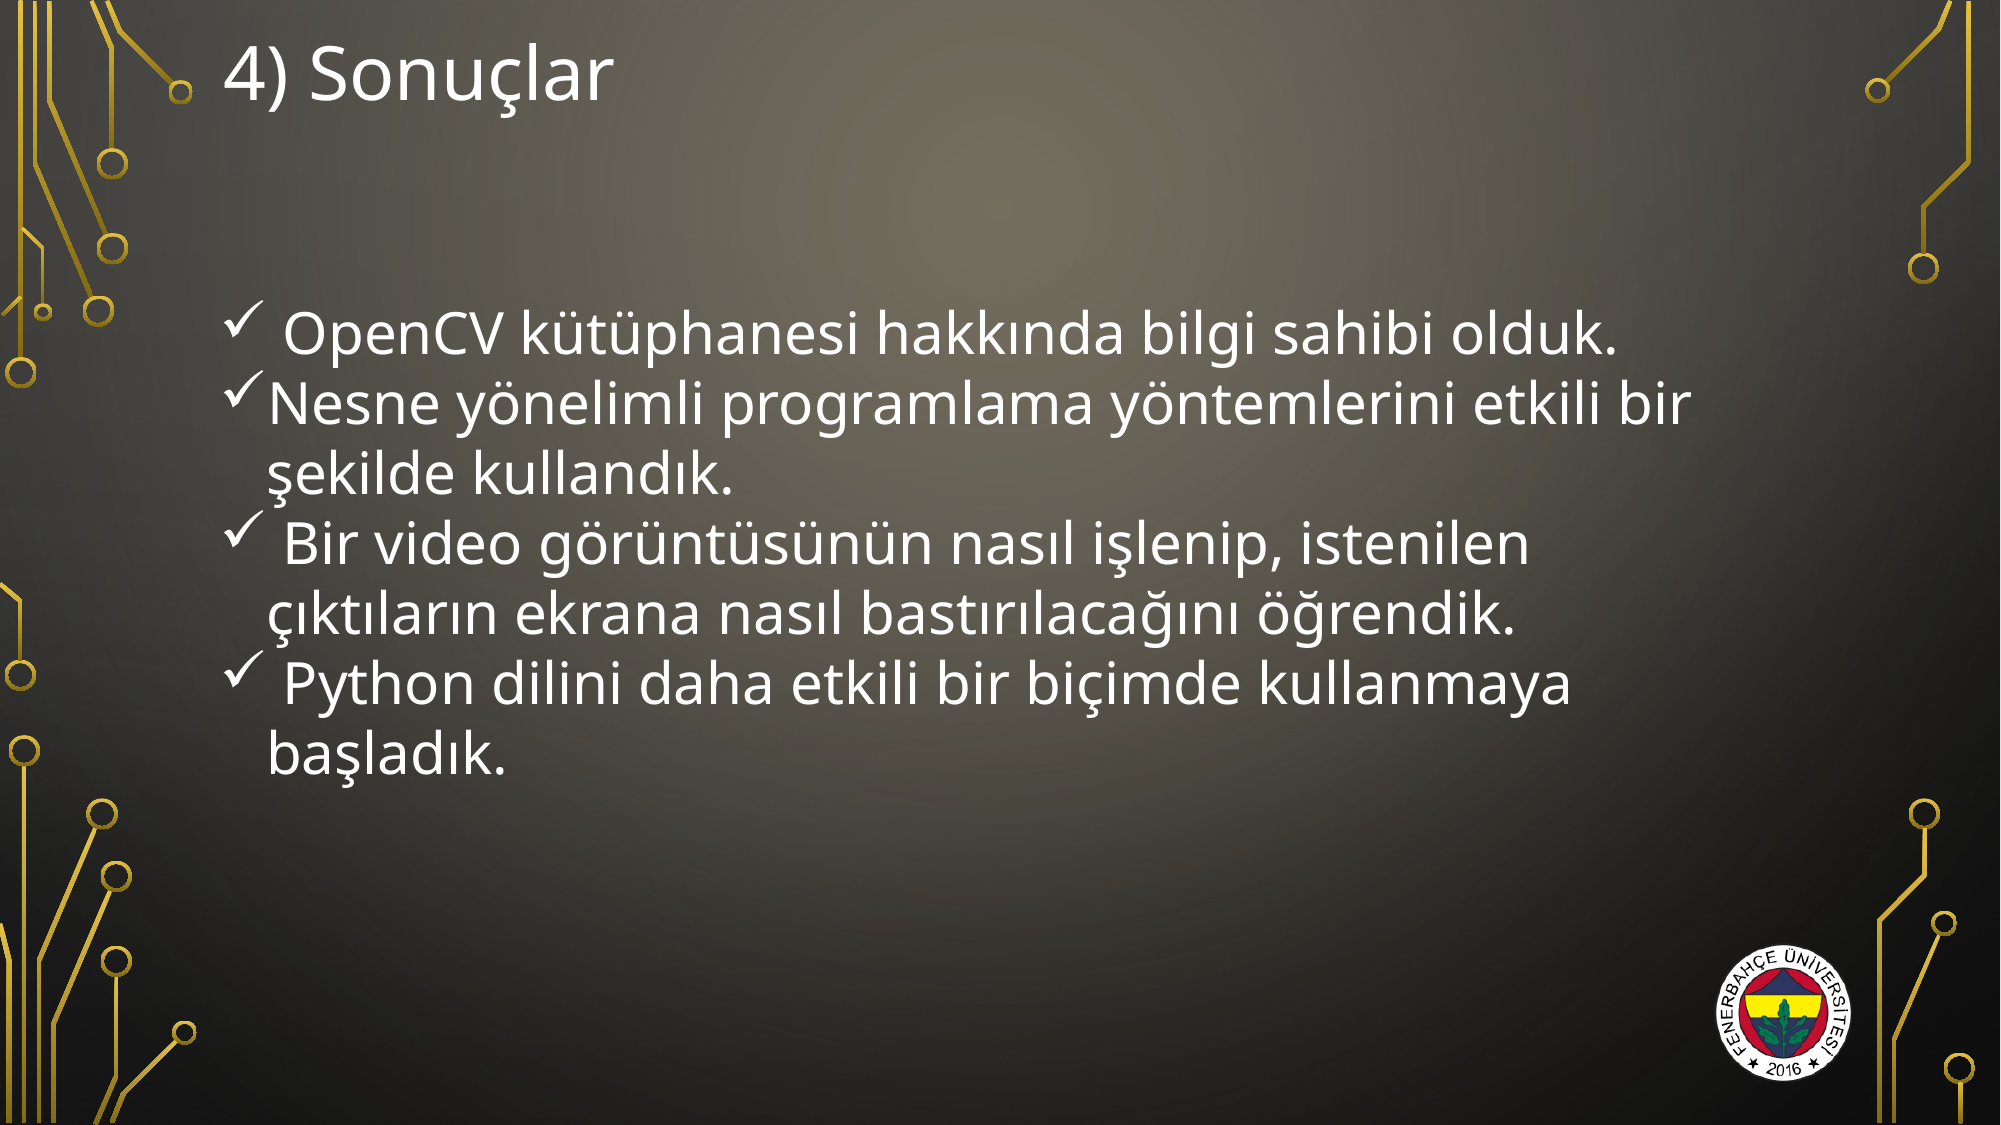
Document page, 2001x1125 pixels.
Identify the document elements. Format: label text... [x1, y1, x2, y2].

picture [1713, 943, 1852, 1082]
text_box OpenCV kütüphanesi hakkında bilgi sahibi olduk. Nesne yönelimli programlama yöntemlerini etkili bir şekilde kullandık. Bir video görüntüsünün nasıl işlenip, istenilen çıktıların ekrana nasıl bastırılacağını öğrendik. Python dilini daha etkili bir biçimde kullanmaya başladık. [204, 289, 1715, 864]
text_box 4) Sonuçlar [208, 0, 1263, 127]
